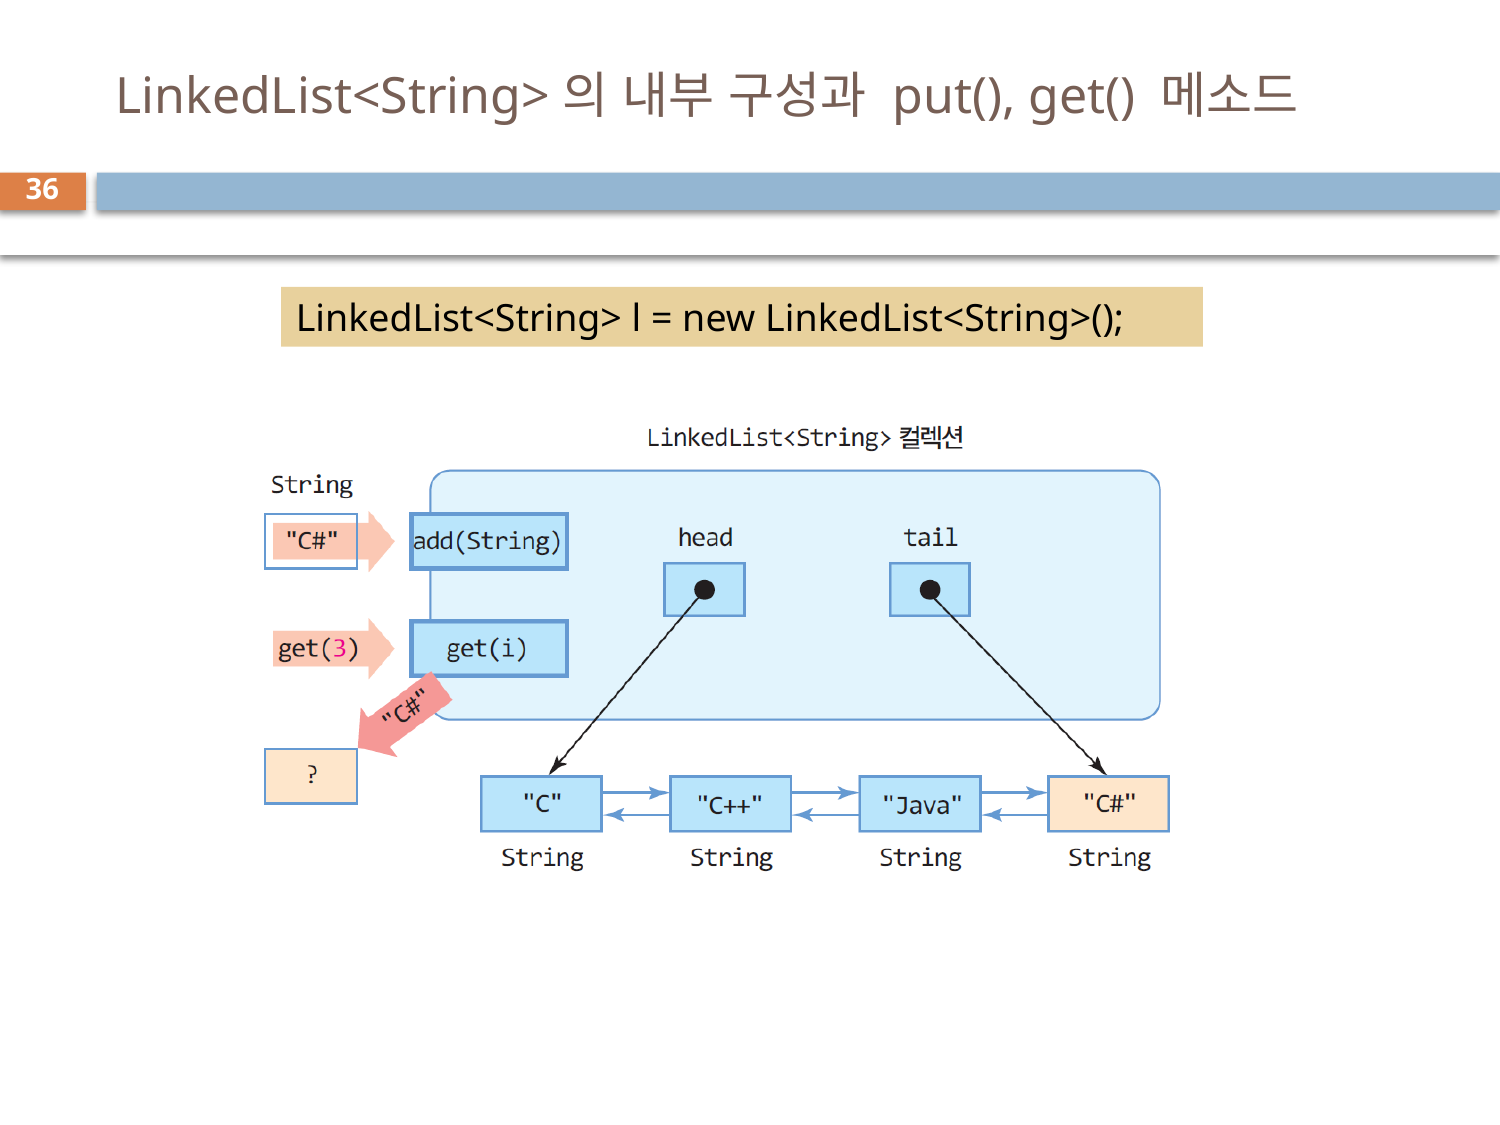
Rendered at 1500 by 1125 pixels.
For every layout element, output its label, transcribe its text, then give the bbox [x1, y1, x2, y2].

slide_number 36 [0, 170, 87, 211]
picture [231, 396, 1201, 884]
text_box LinkedList<String> l = new LinkedList<String>(); [281, 286, 1203, 347]
title LinkedList<String>의 내부 구성과 put(), get() 메소드 [100, 37, 1438, 149]
